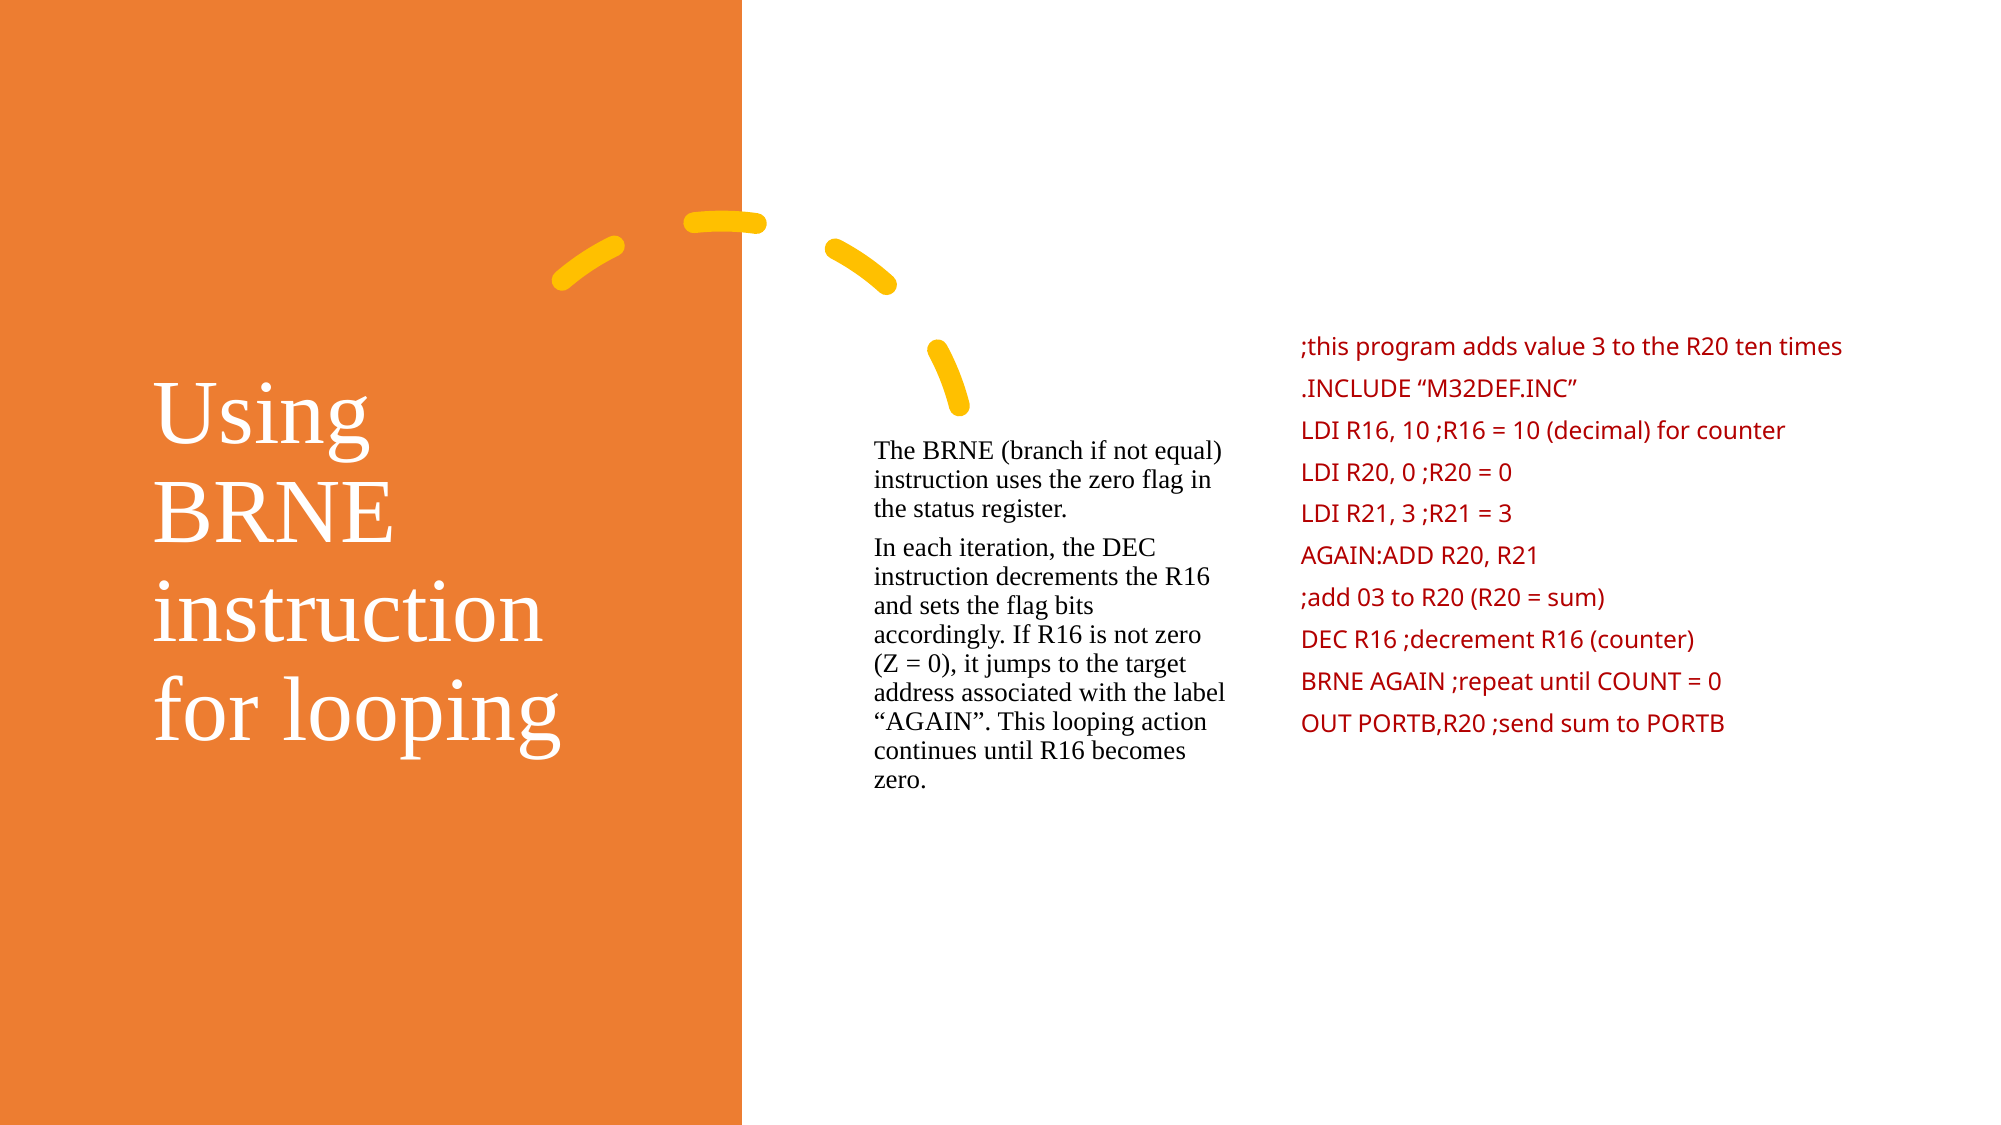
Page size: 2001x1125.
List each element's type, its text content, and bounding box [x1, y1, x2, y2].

text_box [0, 0, 743, 1125]
text_box ;this program adds value 3 to the R20 ten times .INCLUDE “M32DEF.INC” LDI R16, 10 ;R16 = 10 (decimal) for counter LDI R20, 0 ;R20 = 0 LDI R21, 3 ;R21 = 3 AGAIN:ADD R20, R21 ;add 03 to R20 (R20 = sum) DEC R16 ;decrement R16 (counter) BRNE AGAIN ;repeat until COUNT = 0 OUT PORTB,R20 ;send sum to PORTB [1286, 323, 1894, 803]
text_box The BRNE (branch if not equal) instruction uses the zero flag in the status register. In each iteration, the DEC instruction decrements the R16 and sets the flag bits accordingly. If R16 is not zero (Z = 0), it jumps to the target address associated with the label “AGAIN”. This looping action continues until R16 becomes zero. [859, 428, 1246, 804]
text_box [622, 220, 960, 467]
text_box [743, 0, 2000, 1125]
title Using BRNE instruction for looping [137, 105, 622, 1020]
